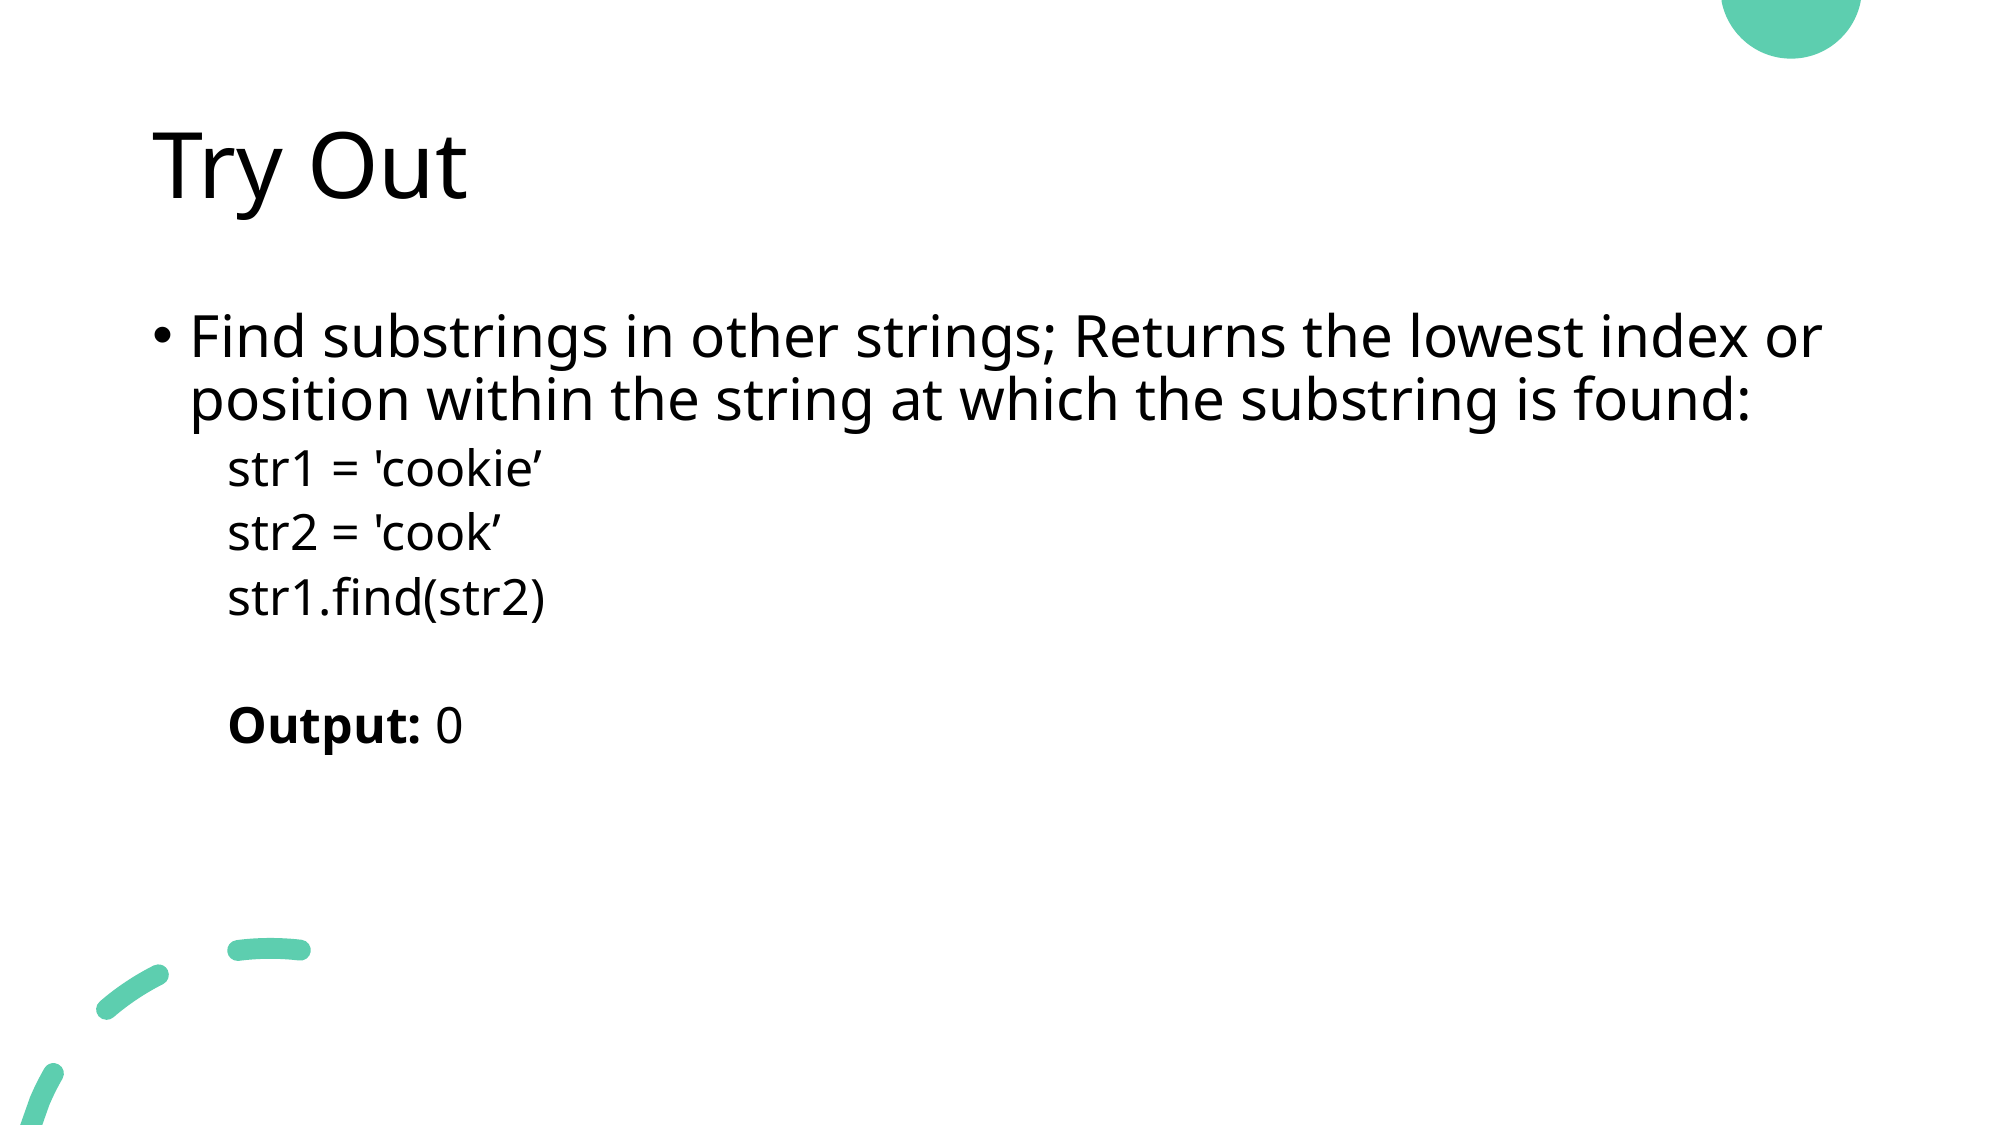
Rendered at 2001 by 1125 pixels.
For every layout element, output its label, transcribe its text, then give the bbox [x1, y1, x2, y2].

title Try Out [137, 59, 1863, 278]
list Find substrings in other strings; Returns the lowest index or position within the string at which the substring is found: str1 = 'cookie’ str2 = 'cook’ str1.find(str2) Output: 0 [137, 299, 1863, 933]
